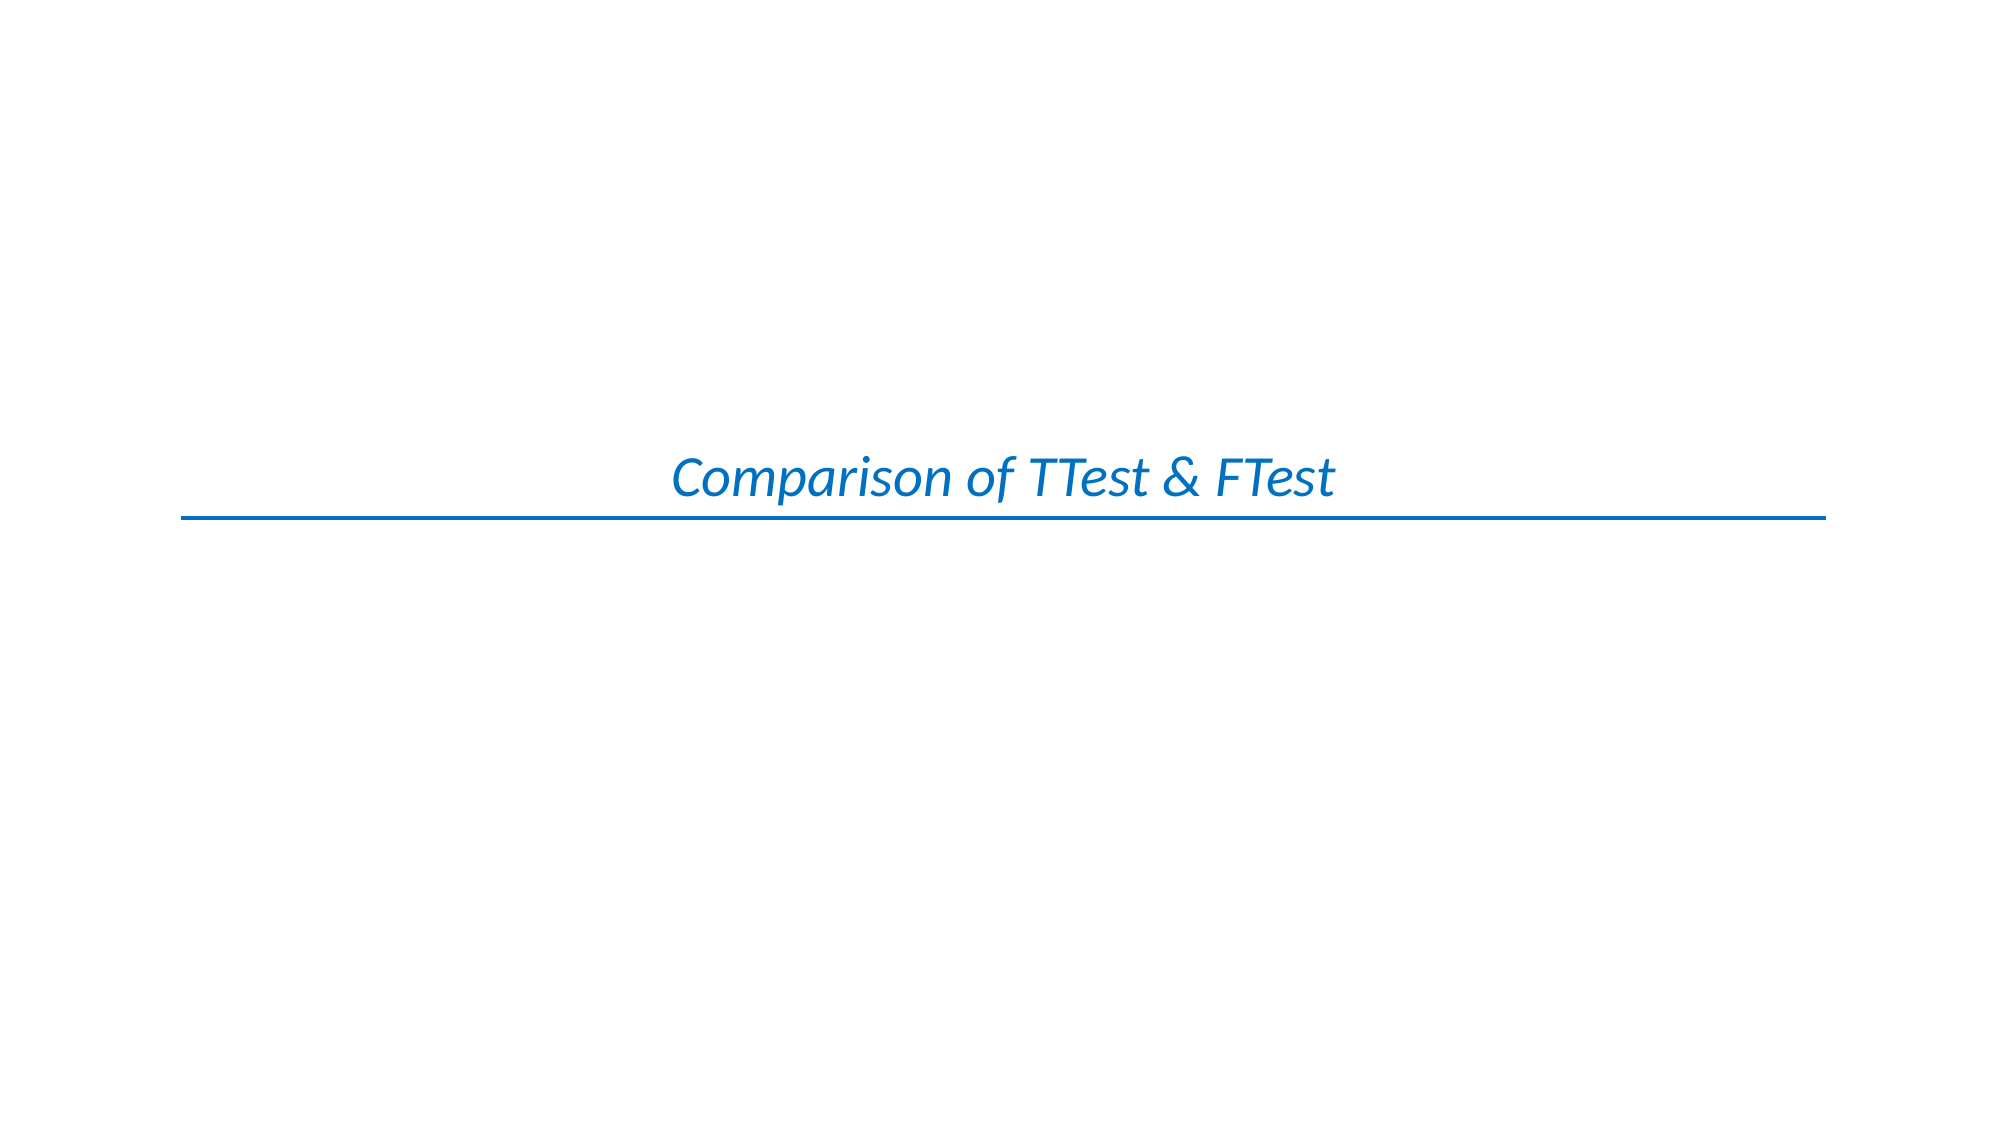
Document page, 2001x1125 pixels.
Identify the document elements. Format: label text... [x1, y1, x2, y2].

text_box Comparison of TTest & FTest [181, 430, 1826, 516]
